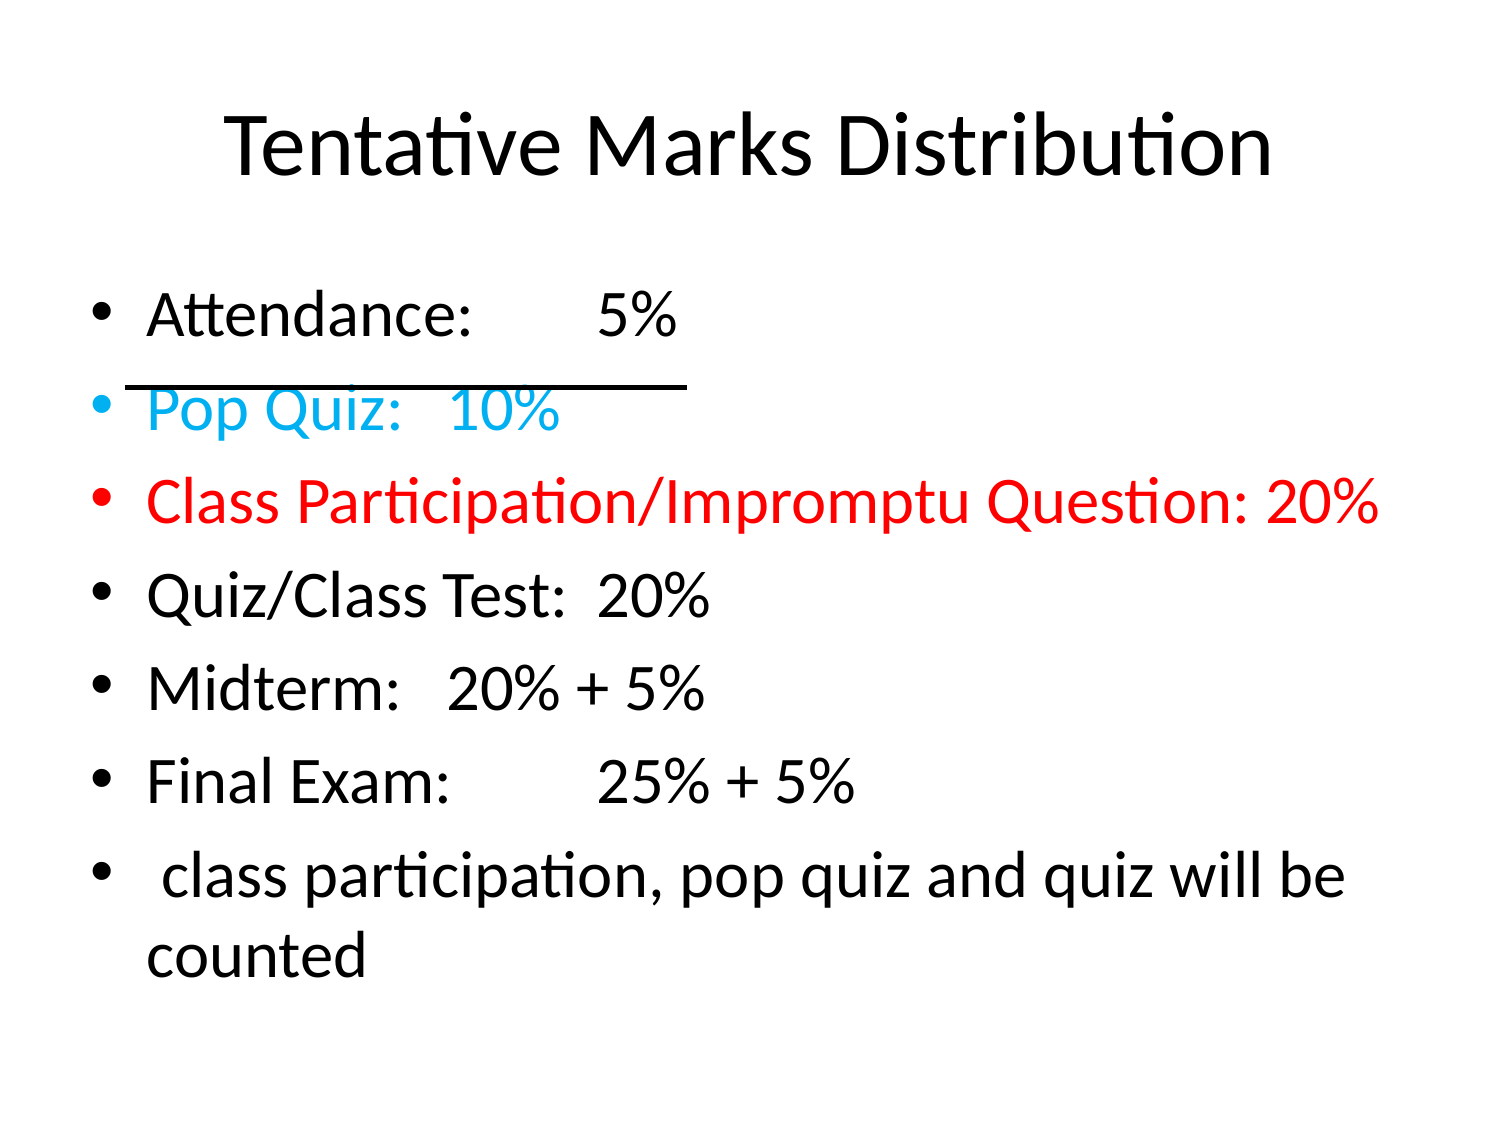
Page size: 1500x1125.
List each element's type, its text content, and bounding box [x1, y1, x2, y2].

title Tentative Marks Distribution [75, 45, 1425, 233]
